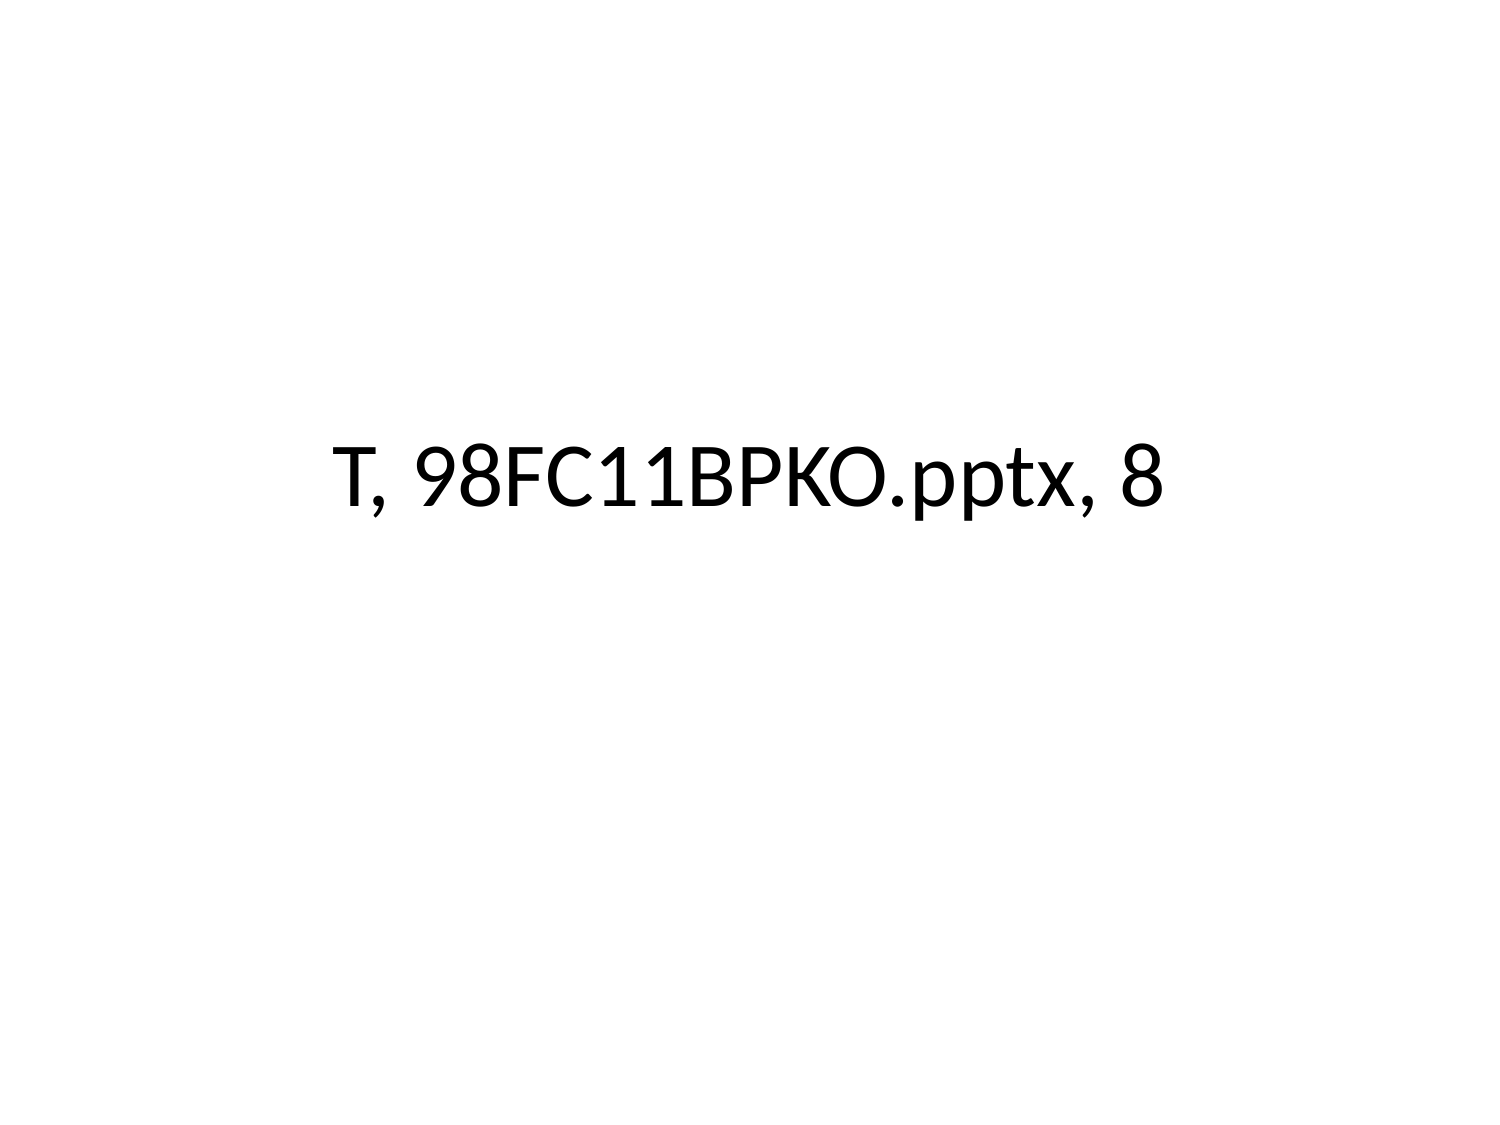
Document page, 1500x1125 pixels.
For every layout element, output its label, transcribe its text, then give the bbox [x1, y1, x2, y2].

title T, 98FC11BPKO.pptx, 8 [112, 349, 1388, 591]
